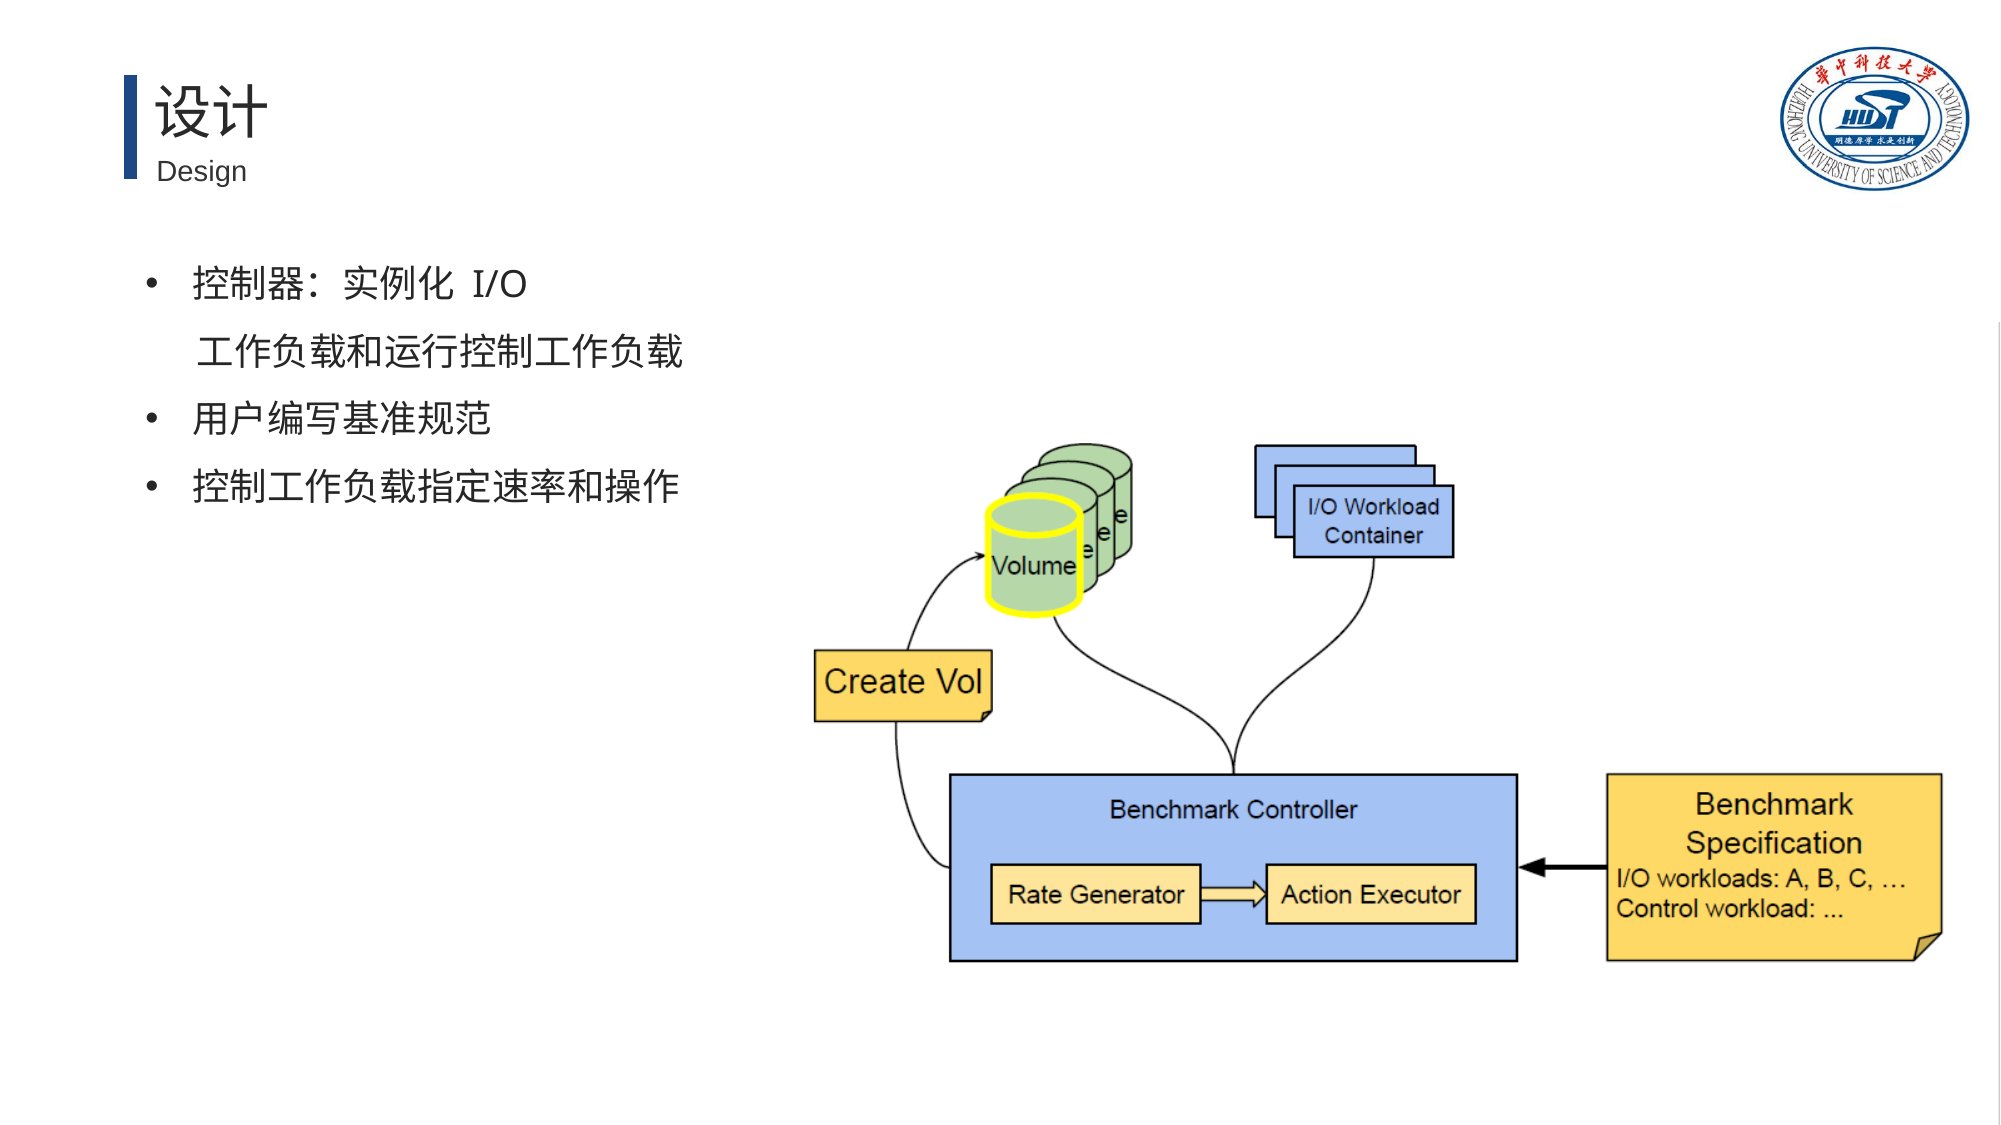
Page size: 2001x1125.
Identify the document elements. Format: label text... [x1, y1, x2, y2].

text_box 控制器：实例化 I/O 工作负载和运行控制工作负载 用户编写基准规范 控制工作负载指定速率和操作 [130, 230, 824, 583]
picture [1758, 27, 2000, 195]
text_box 设计 [138, 67, 529, 153]
picture [759, 322, 2000, 1125]
text_box Design [141, 144, 682, 195]
